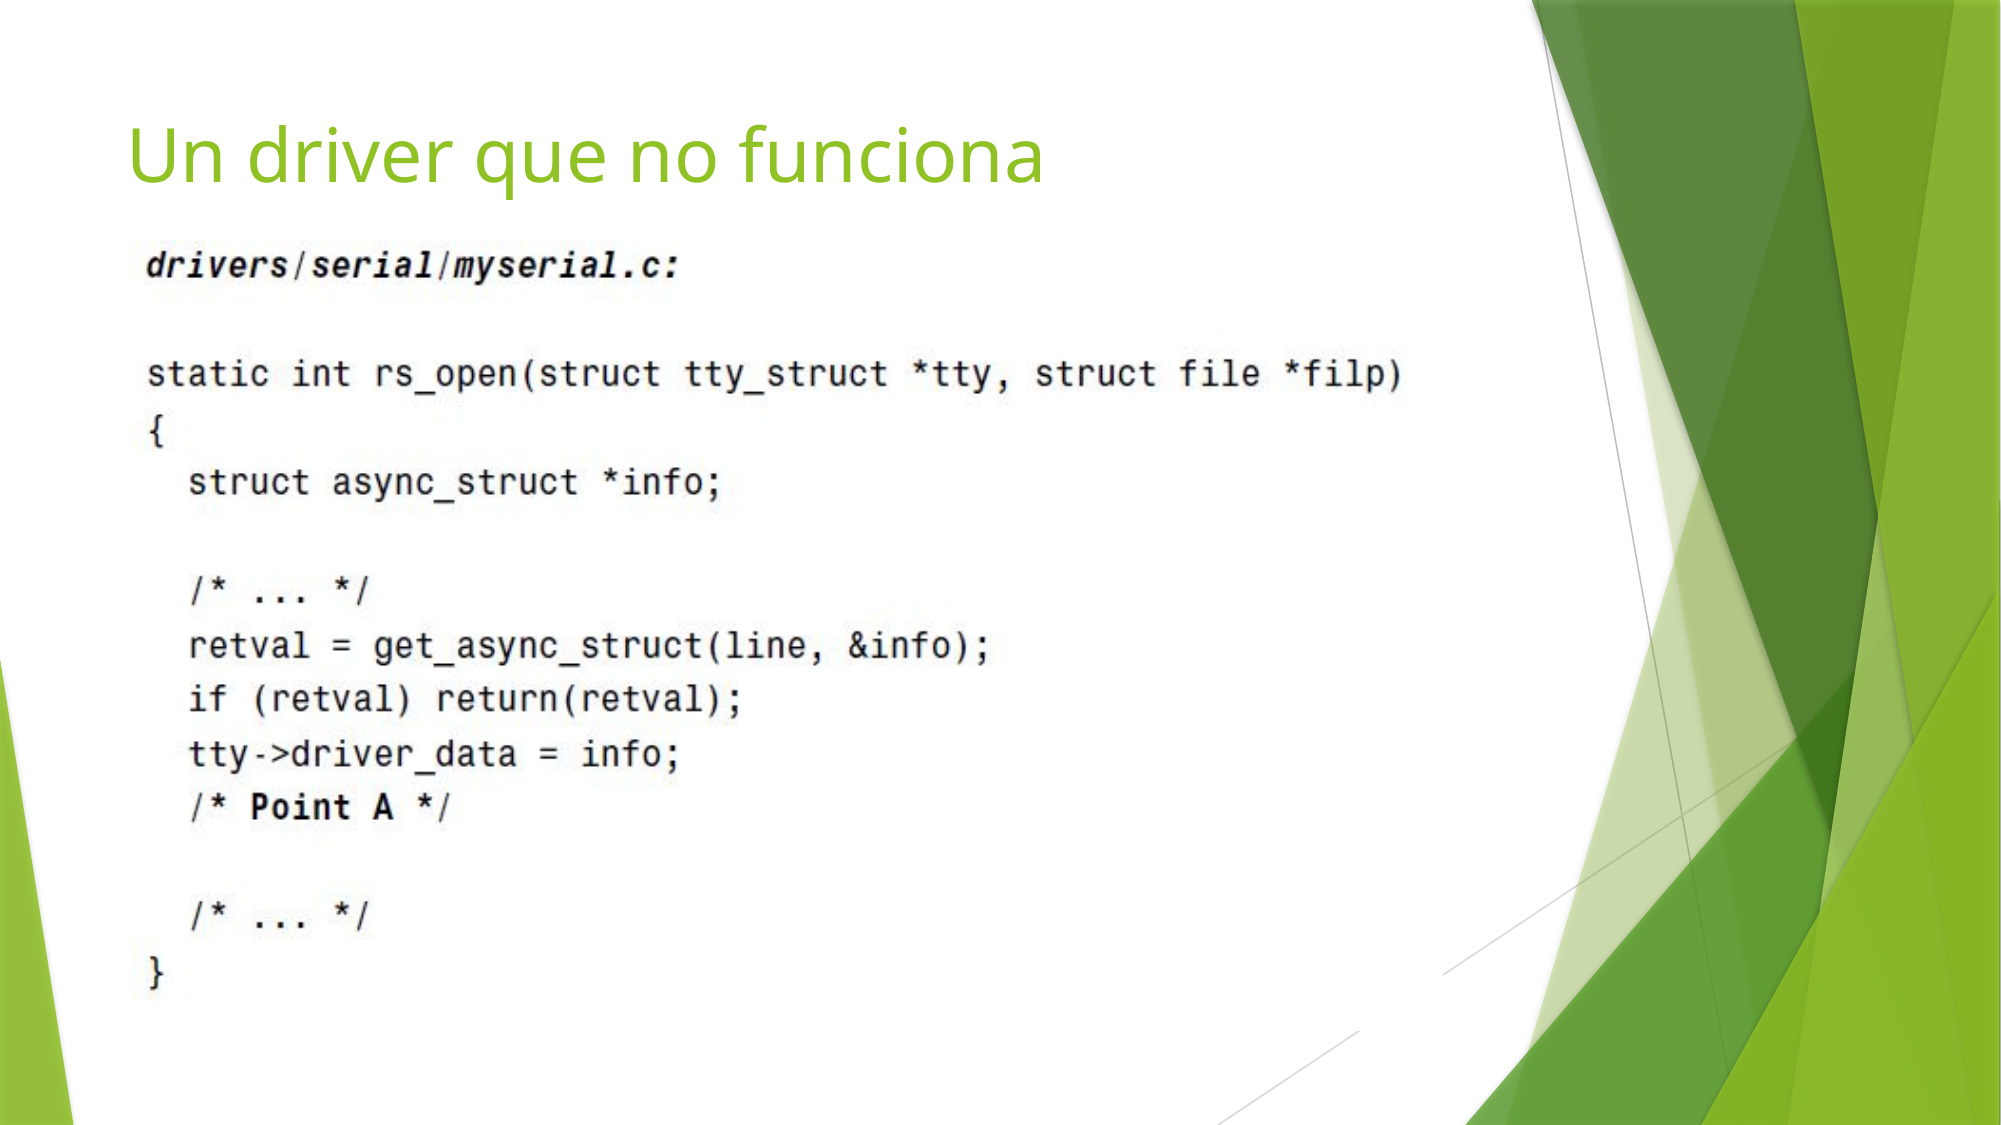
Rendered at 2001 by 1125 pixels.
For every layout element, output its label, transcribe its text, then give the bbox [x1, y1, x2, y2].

title Un driver que no funciona [111, 99, 1522, 234]
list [130, 239, 1443, 1031]
